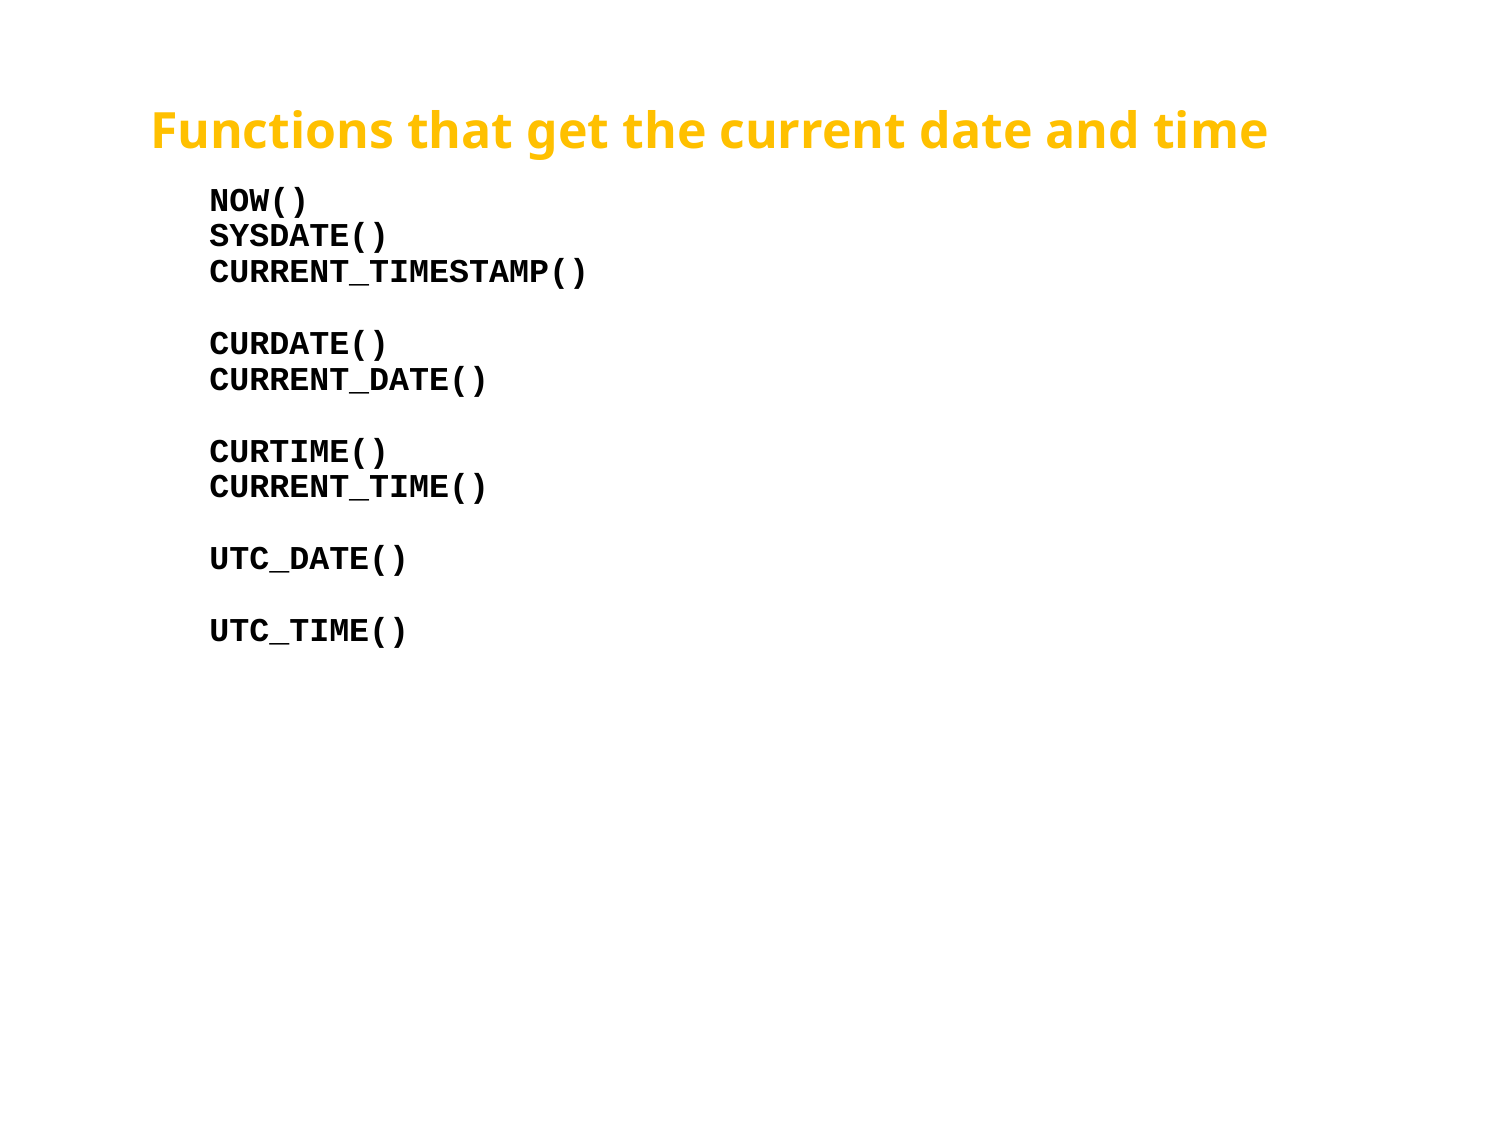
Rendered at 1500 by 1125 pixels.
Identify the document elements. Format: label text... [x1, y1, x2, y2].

title Functions that get the current date and time [150, 38, 1350, 174]
list NOW() SYSDATE() CURRENT_TIMESTAMP() CURDATE() CURRENT_DATE() CURTIME() CURRENT_TIME() UTC_DATE() UTC_TIME() [137, 174, 1350, 975]
